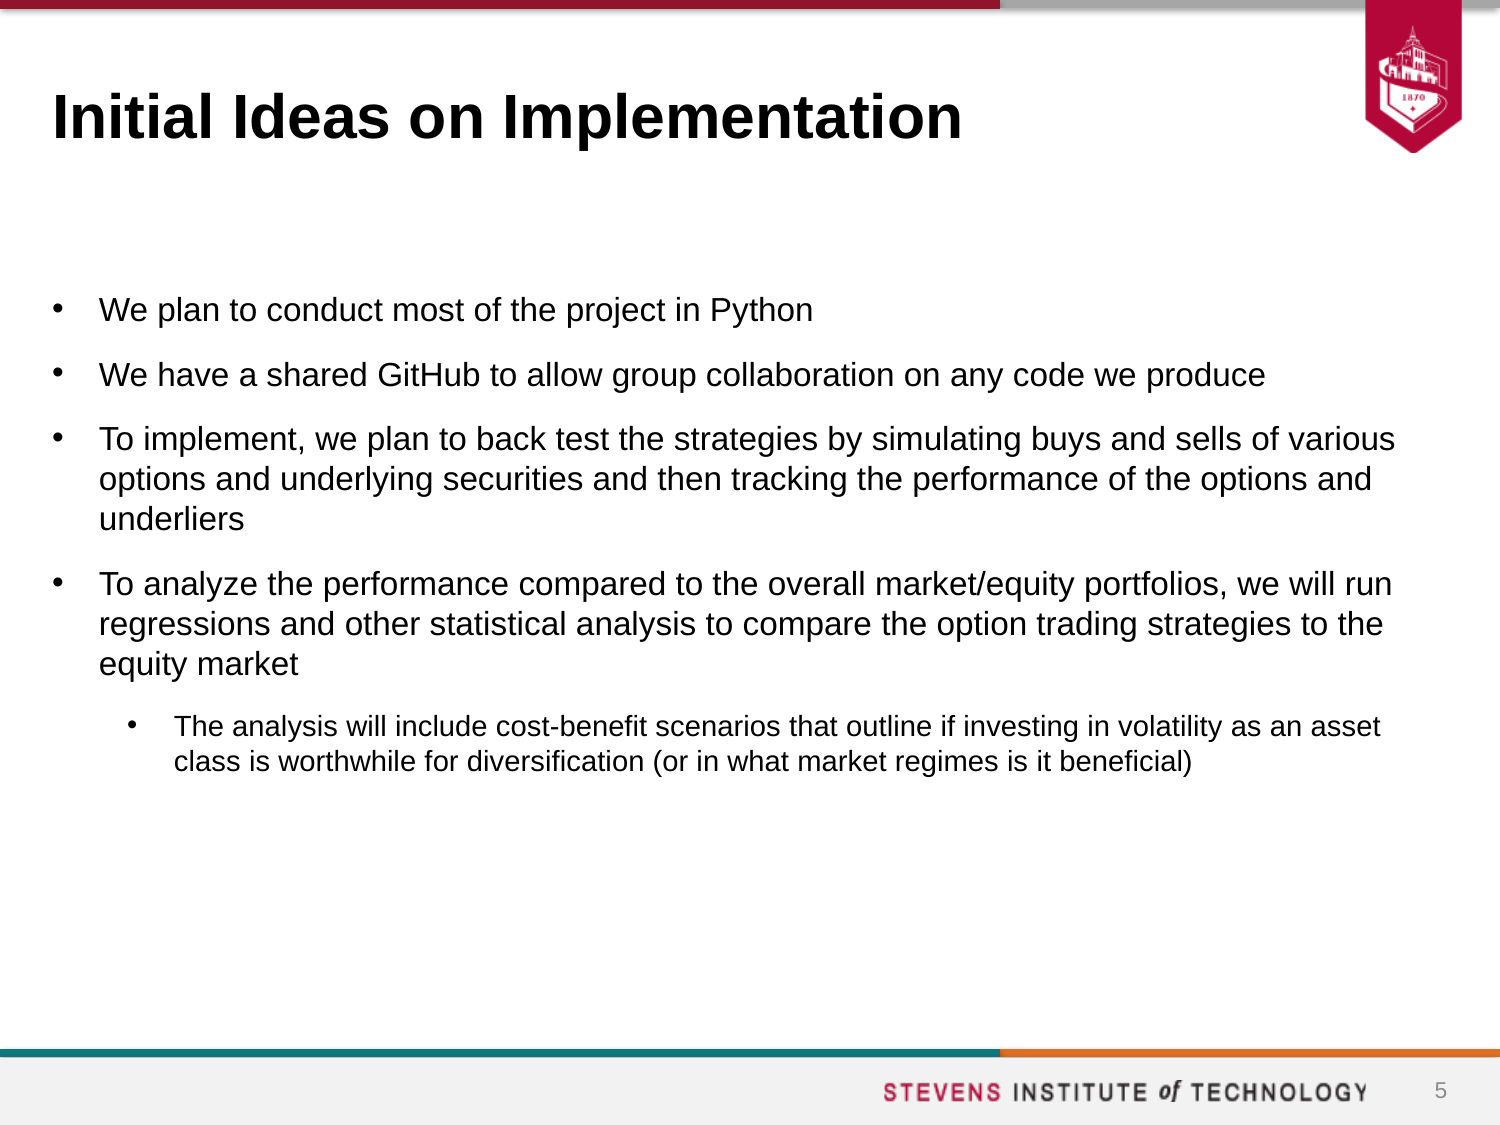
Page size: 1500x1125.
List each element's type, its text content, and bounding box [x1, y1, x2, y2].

slide_number 5 [1401, 1059, 1481, 1120]
title Initial Ideas on Implementation [37, 68, 1236, 157]
list We plan to conduct most of the project in Python We have a shared GitHub to allow group collaboration on any code we produce To implement, we plan to back test the strategies by simulating buys and sells of various options and underlying securities and then tracking the performance of the options and underliers To analyze the performance compared to the overall market/equity portfolios, we will run regressions and other statistical analysis to compare the option trading strategies to the equity market The analysis will include cost-benefit scenarios that outline if investing in volatility as an asset class is worthwhile for diversification (or in what market regimes is it beneficial) [37, 280, 1463, 1000]
